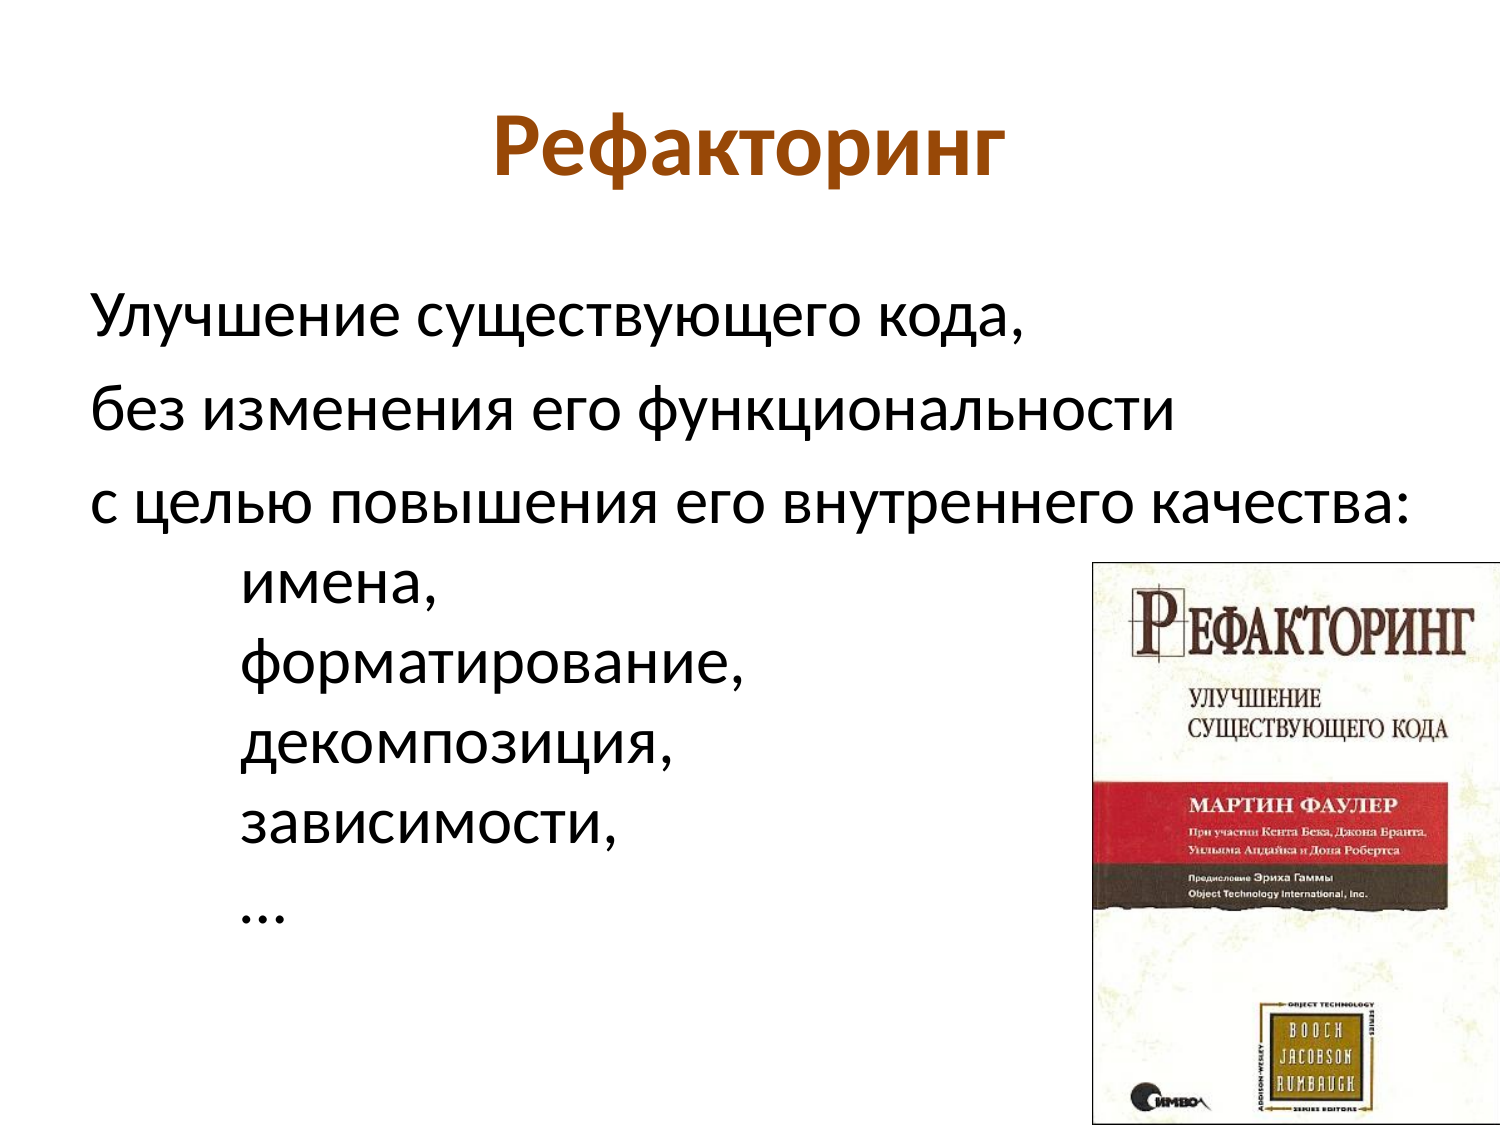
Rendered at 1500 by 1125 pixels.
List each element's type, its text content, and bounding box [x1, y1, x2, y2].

title Рефакторинг [75, 45, 1425, 233]
list Улучшение существующего кода, без изменения его функциональности с целью повышения его внутреннего качества: имена, форматирование, декомпозиция, зависимости, … [75, 262, 1459, 1035]
picture [1092, 562, 1500, 1125]
